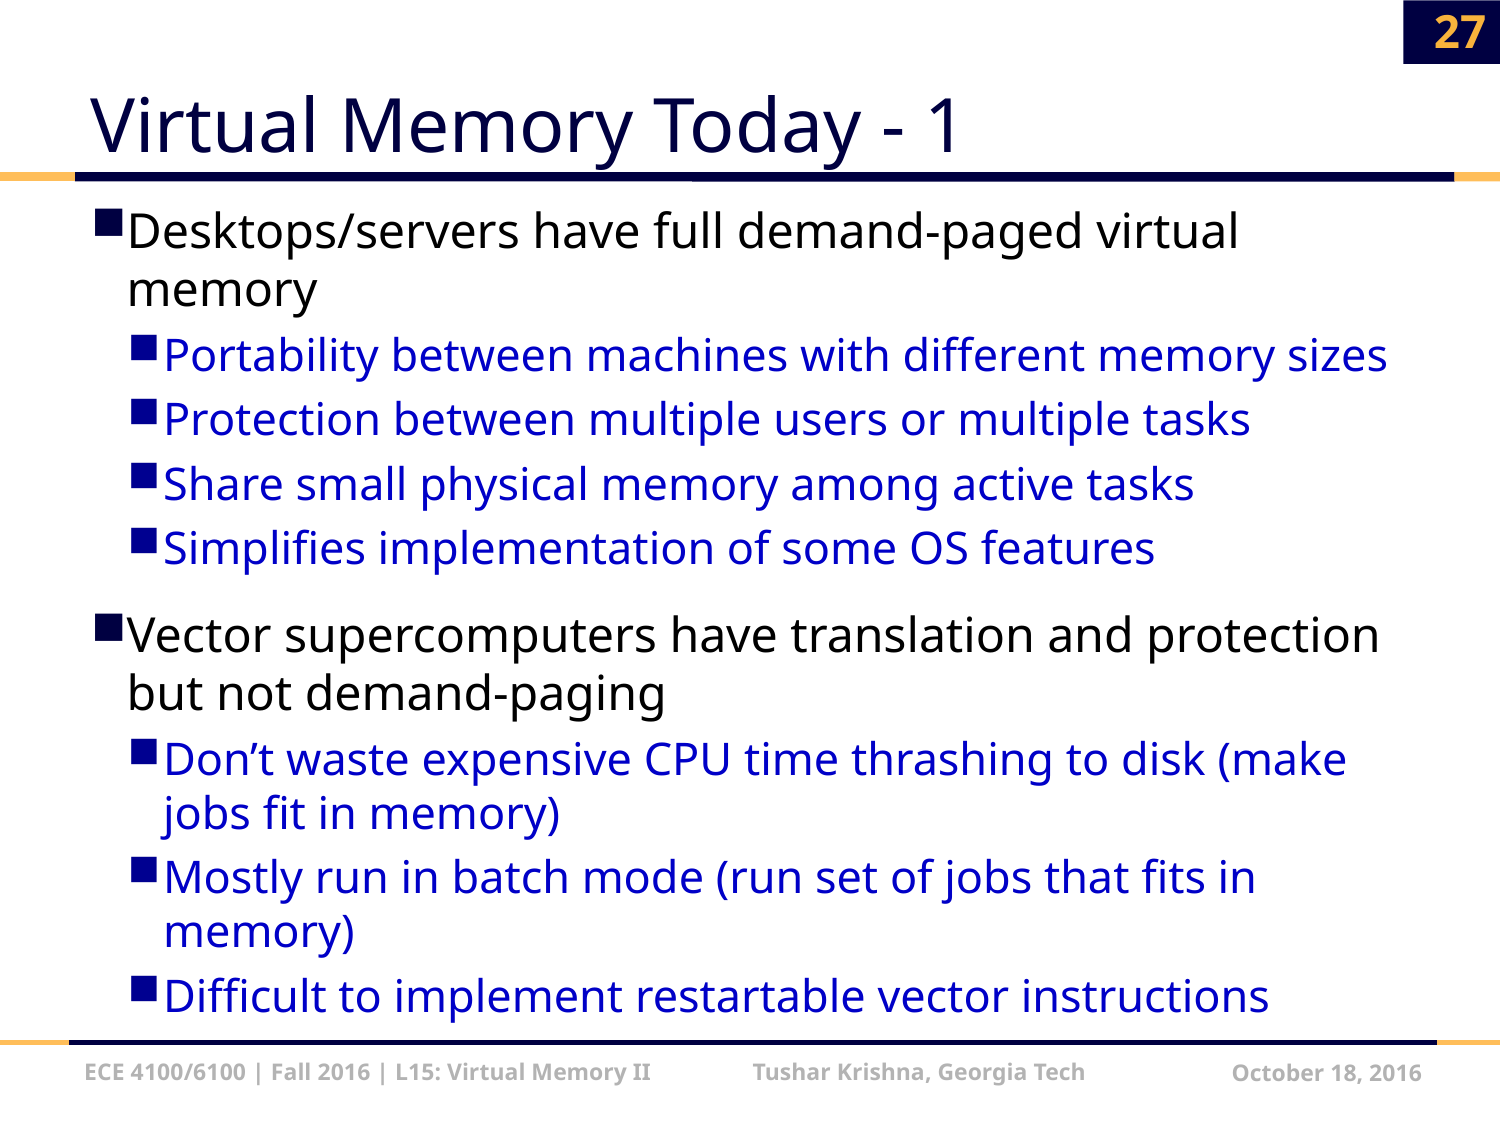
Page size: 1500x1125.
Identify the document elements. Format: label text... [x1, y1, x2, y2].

footer ECE 4100/6100 | Fall 2016 | L15: Virtual Memory II Tushar Krishna, Georgia Tech [69, 1042, 1183, 1103]
title Virtual Memory Today - 1 [75, 24, 1302, 175]
slide_number 27 [1401, 4, 1500, 64]
list Desktops/servers have full demand-paged virtual memory Portability between machines with different memory sizes Protection between multiple users or multiple tasks Share small physical memory among active tasks Simplifies implementation of some OS features Vector supercomputers have translation and protection but not demand-paging Don’t waste expensive CPU time thrashing to disk (make jobs fit in memory) Mostly run in batch mode (run set of jobs that fits in memory) Difficult to implement restartable vector instructions [75, 192, 1438, 1030]
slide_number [1183, 1042, 1438, 1103]
